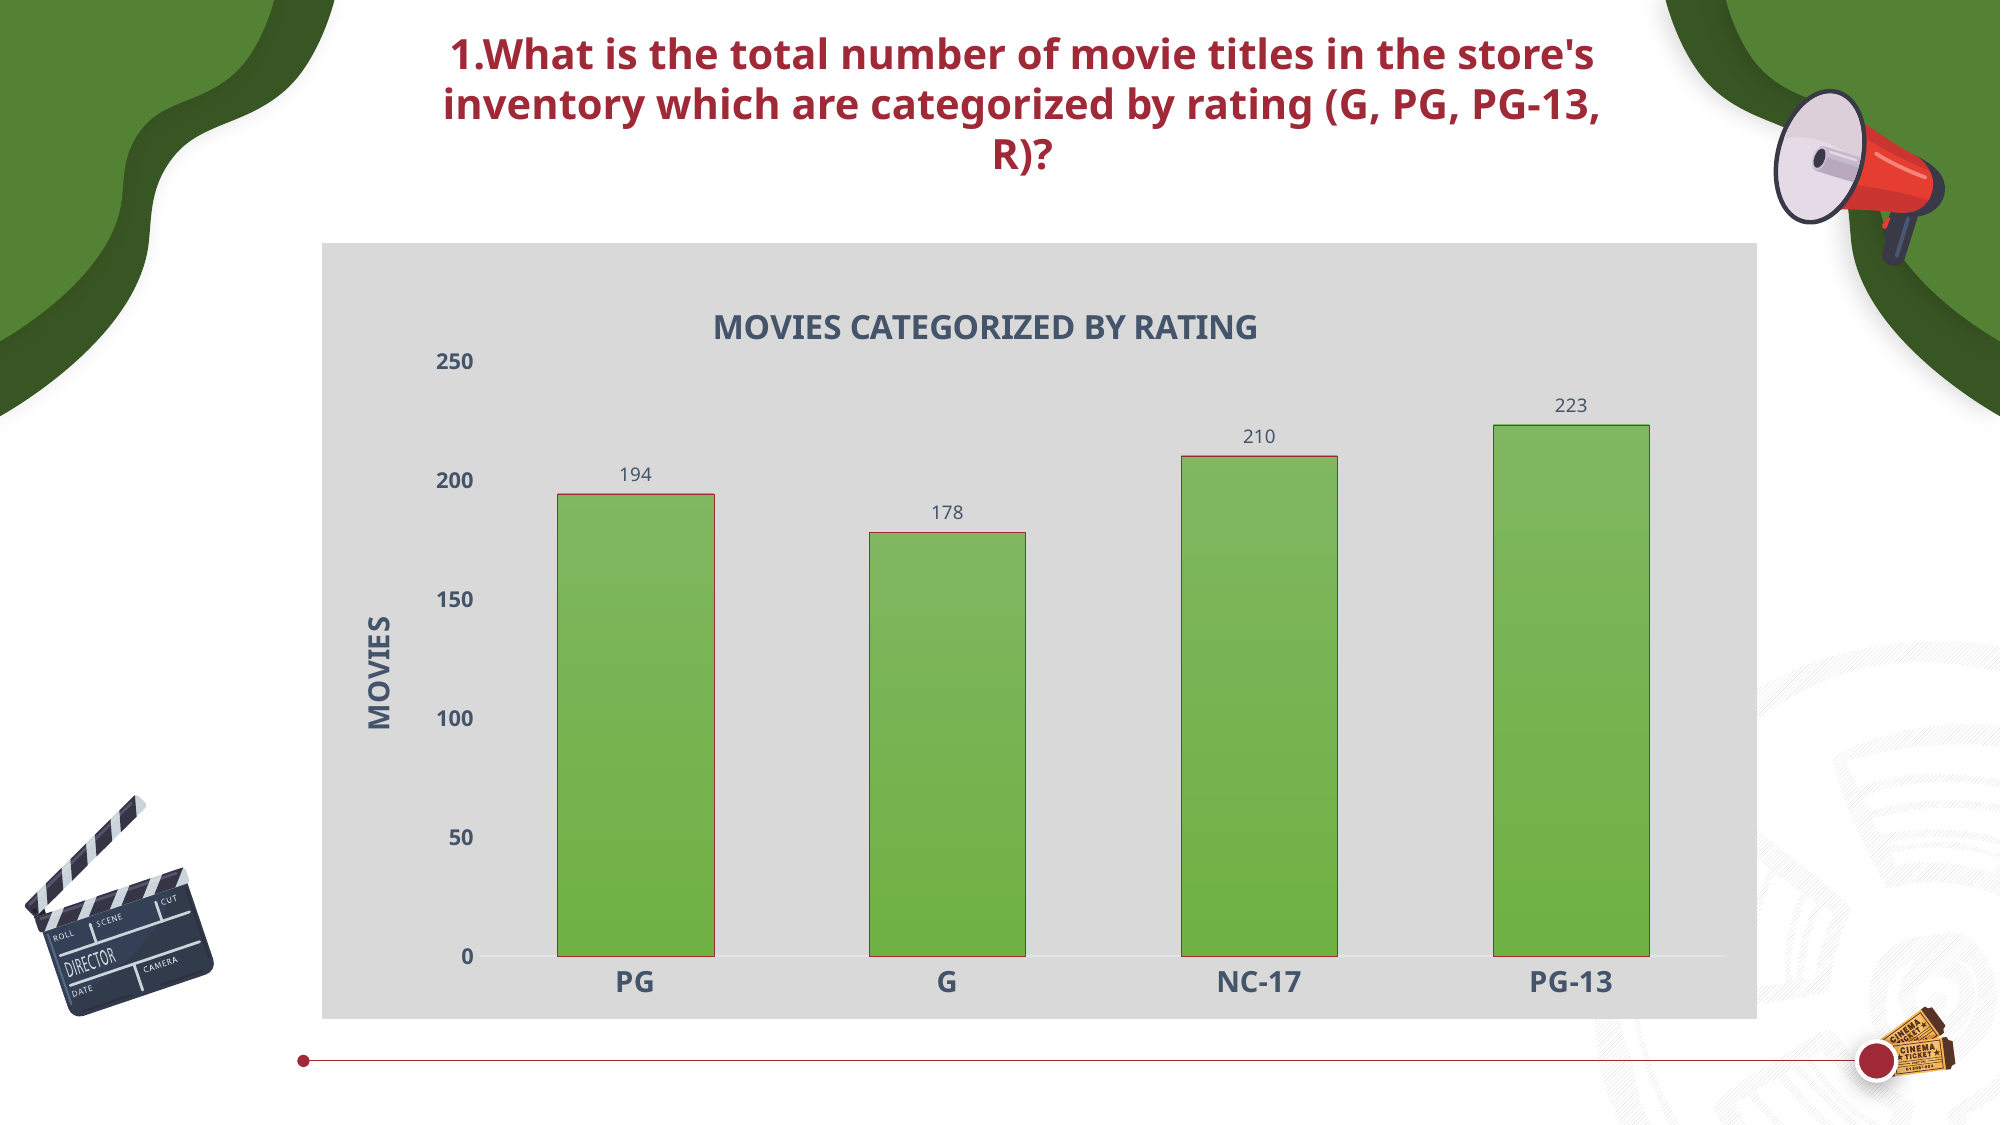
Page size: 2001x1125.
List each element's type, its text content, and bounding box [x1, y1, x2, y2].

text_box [24, 794, 215, 1017]
text_box [0, 0, 275, 342]
text_box [1665, 0, 1772, 123]
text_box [1593, 641, 2000, 1125]
text_box [1725, 0, 2000, 342]
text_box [1874, 1006, 1956, 1077]
chart [322, 242, 1757, 1019]
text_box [1772, 88, 1945, 266]
text_box [1856, 266, 2000, 417]
text_box [0, 0, 335, 417]
text_box 1.What is the total number of movie titles in the store's inventory which are categorized by rating (G, PG, PG-13, R)? [407, 27, 1638, 178]
